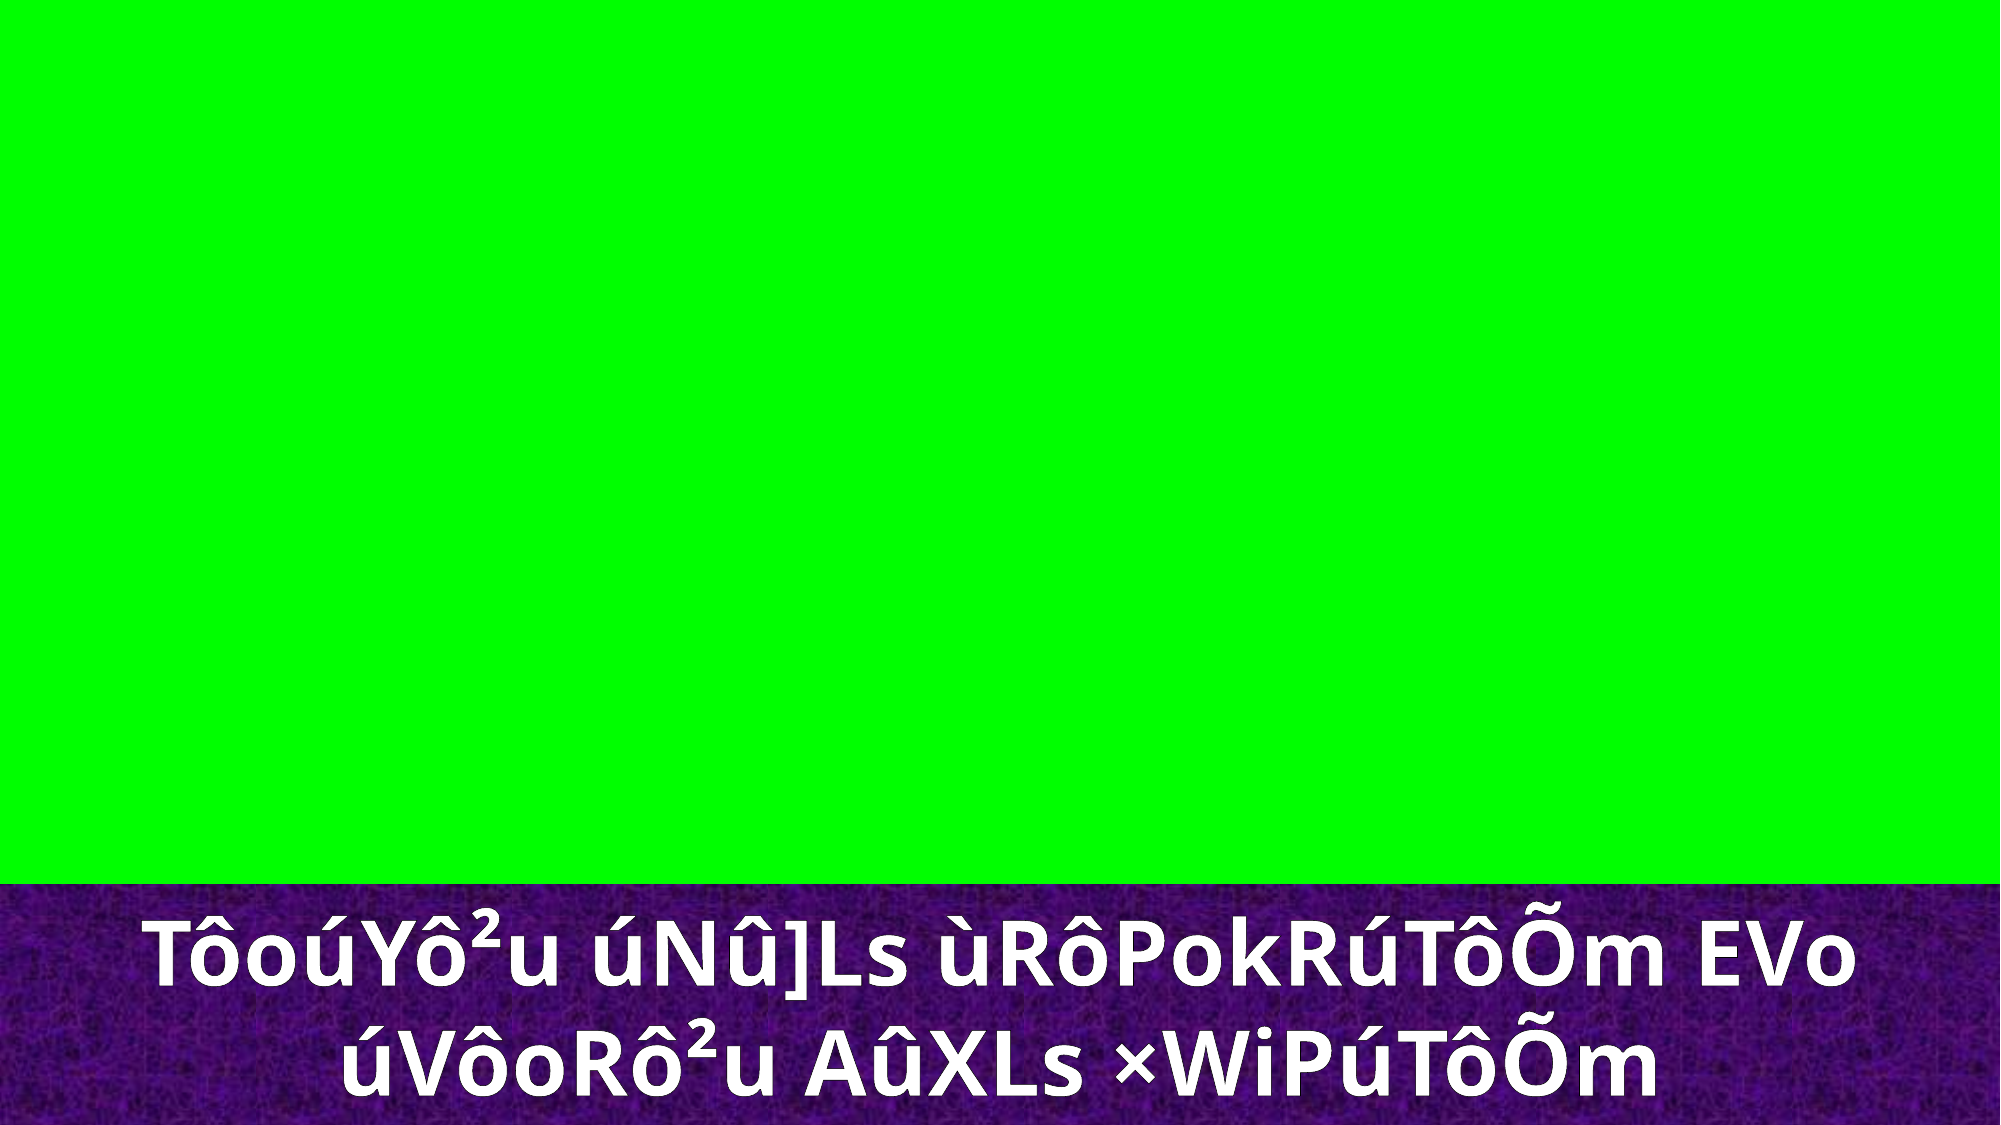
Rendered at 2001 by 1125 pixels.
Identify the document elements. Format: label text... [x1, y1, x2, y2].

text_box TôoúYô²u úNû]Ls ùRôPokRúTôÕm EVo úVôoRô²u AûXLs ×WiPúTôÕm [0, 886, 2000, 1122]
